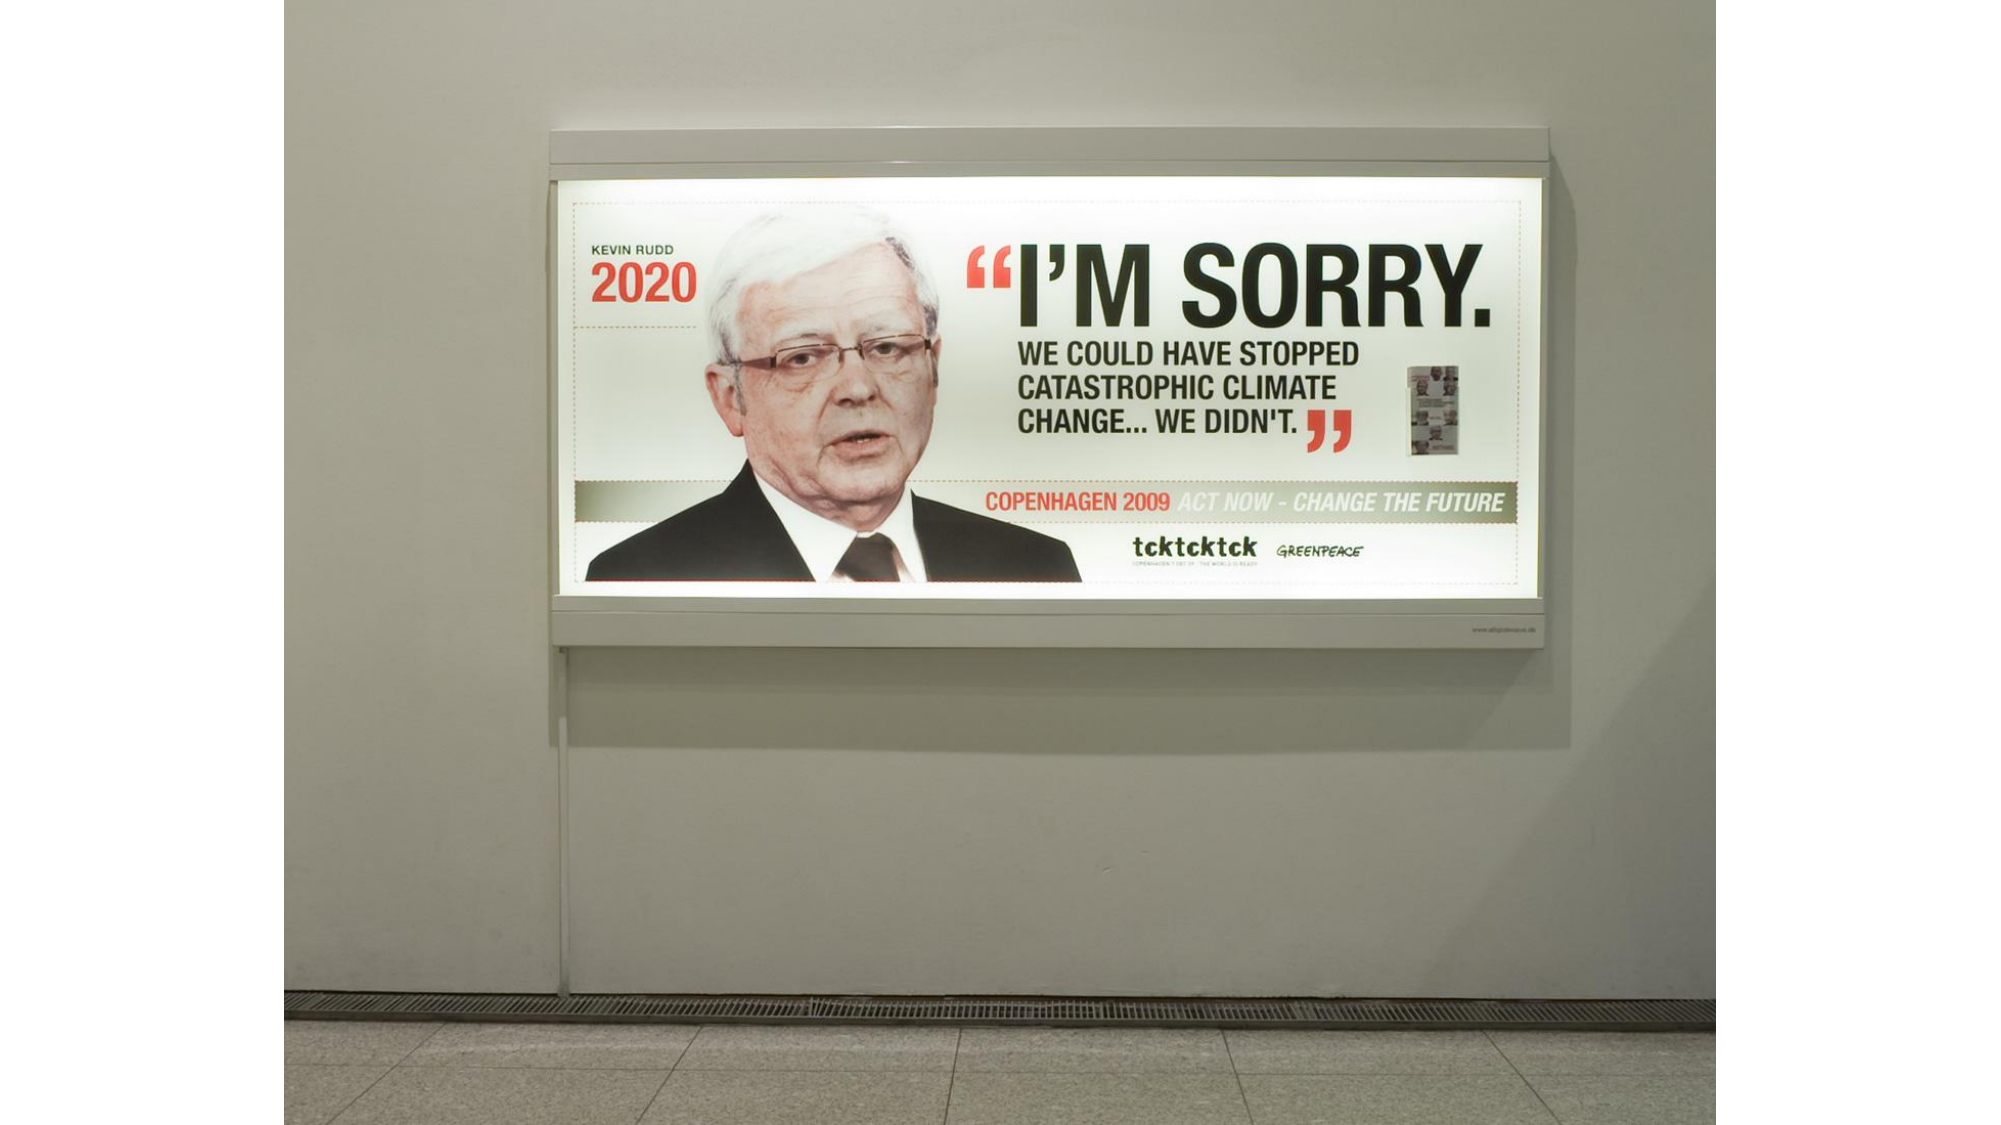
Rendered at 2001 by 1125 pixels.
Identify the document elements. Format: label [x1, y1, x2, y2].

picture [284, 0, 1716, 1125]
